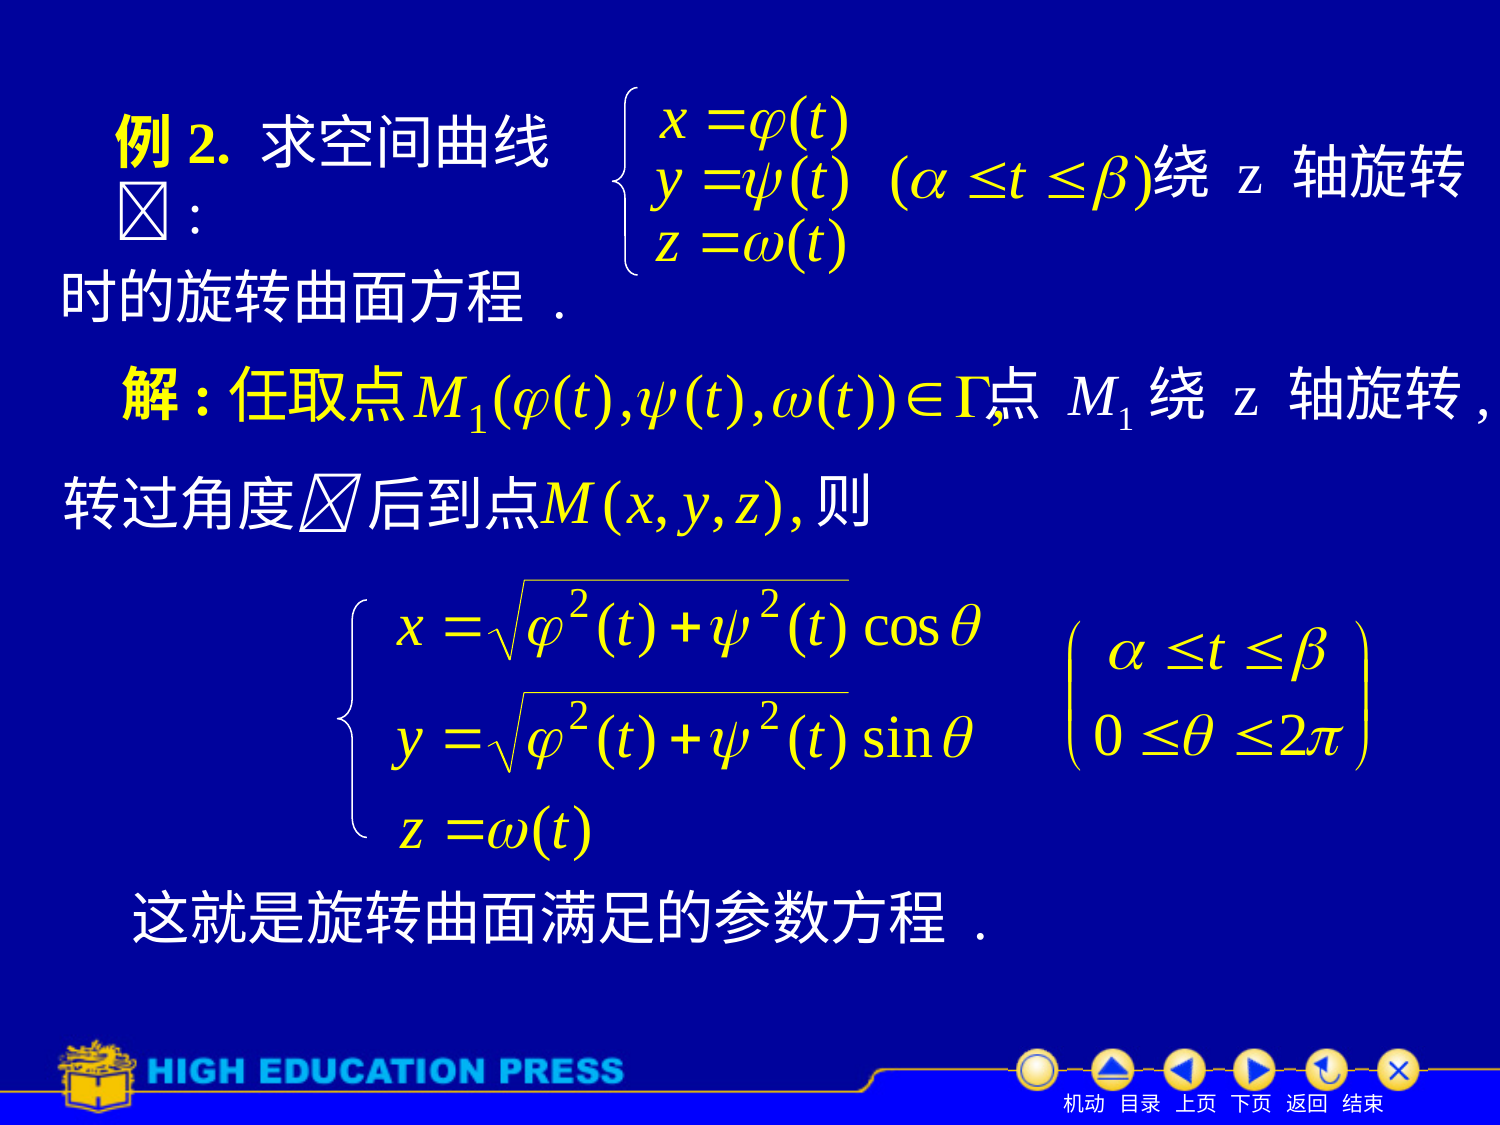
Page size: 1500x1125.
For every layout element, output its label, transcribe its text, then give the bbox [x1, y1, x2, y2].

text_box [387, 687, 980, 778]
text_box 这就是旋转曲面满足的参数方程 . [116, 873, 1018, 959]
text_box 解: [106, 350, 228, 435]
text_box 转过角度 后到点 [48, 459, 570, 545]
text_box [394, 799, 595, 867]
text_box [224, 362, 1019, 438]
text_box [887, 149, 1157, 217]
text_box [612, 87, 638, 276]
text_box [1062, 614, 1378, 775]
title 例2. 求空间曲线 : [99, 125, 613, 225]
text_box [537, 474, 807, 542]
text_box 机动 目录 上页 下页 返回 结束 [1049, 1082, 1404, 1123]
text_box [654, 89, 850, 149]
text_box 点 M1绕 z 轴旋转, [968, 350, 1500, 445]
text_box 绕 z 轴旋转 [1137, 127, 1482, 213]
text_box 时的旋转曲面方程 . [44, 252, 582, 338]
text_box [646, 149, 854, 217]
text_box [649, 212, 851, 280]
text_box 则 [800, 457, 889, 542]
picture [0, 0, 1500, 1125]
text_box [337, 599, 367, 838]
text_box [391, 574, 988, 665]
